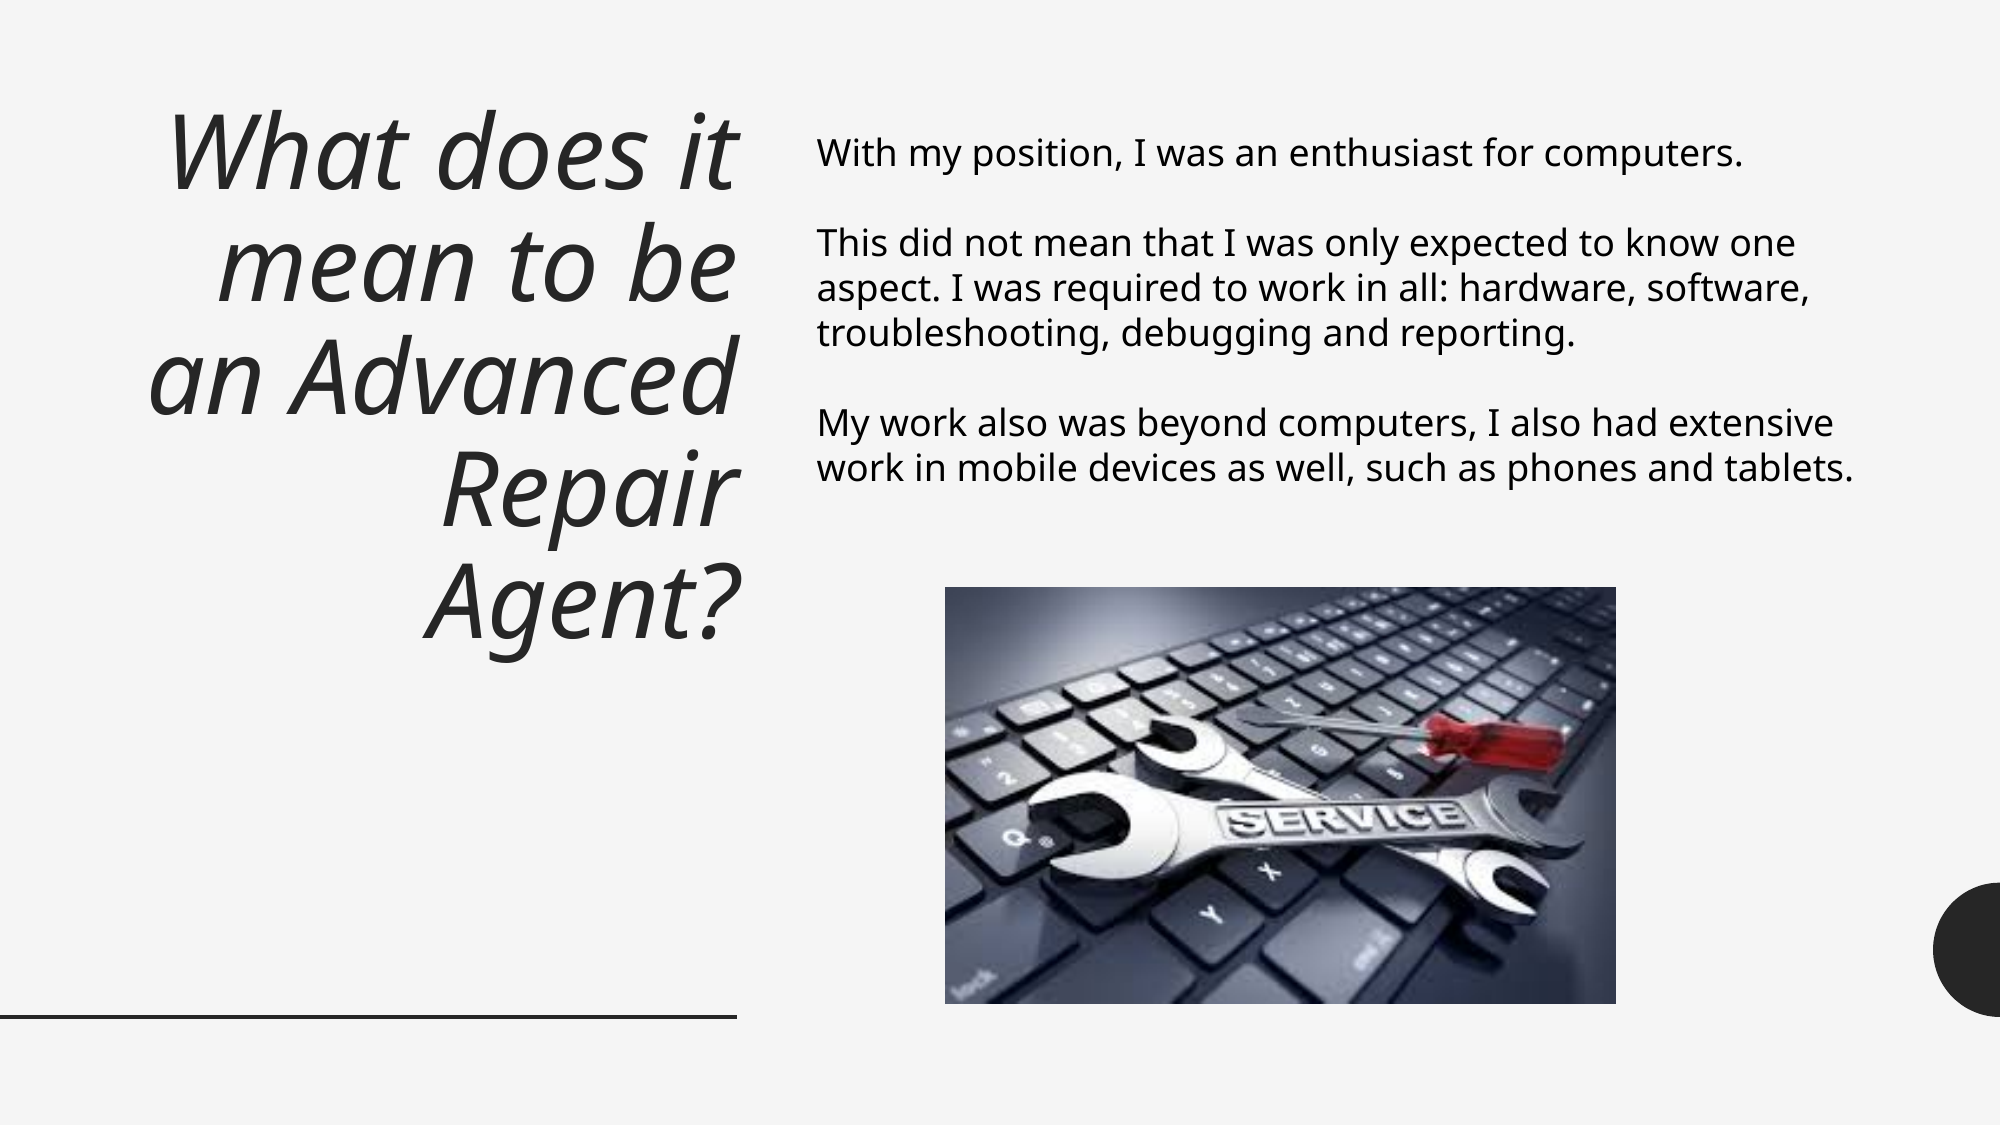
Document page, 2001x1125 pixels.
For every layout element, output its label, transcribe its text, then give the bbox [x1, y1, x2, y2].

title What does it mean to be an Advanced Repair Agent? [125, 91, 754, 905]
picture [945, 587, 1616, 1004]
text_box With my position, I was an enthusiast for computers. This did not mean that I was only expected to know one aspect. I was required to work in all: hardware, software, troubleshooting, debugging and reporting. My work also was beyond computers, I also had extensive work in mobile devices as well, such as phones and tablets. [801, 121, 1890, 496]
